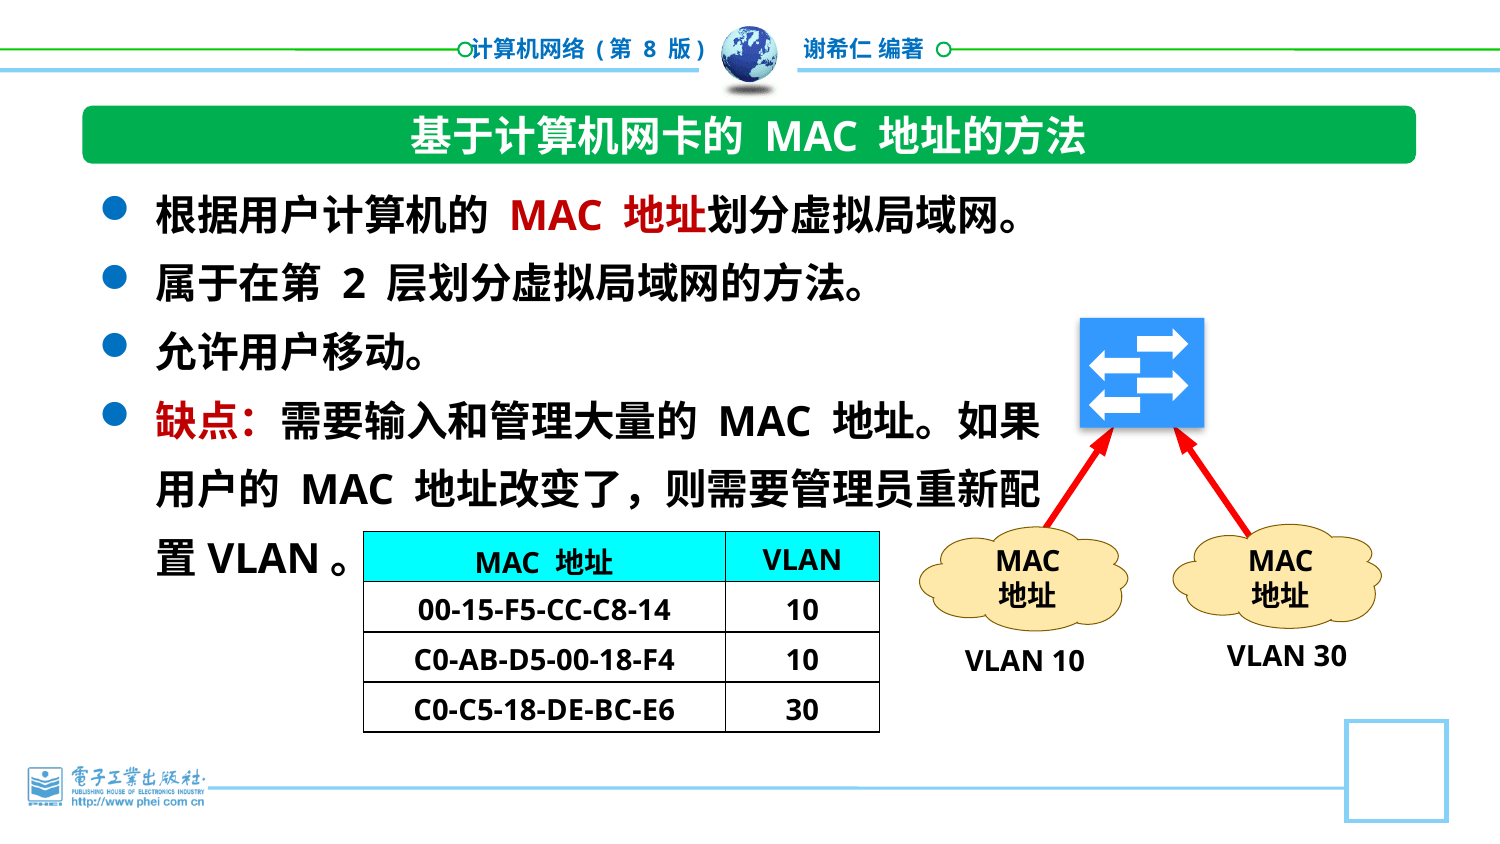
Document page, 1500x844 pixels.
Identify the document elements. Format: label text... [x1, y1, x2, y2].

text_box [1103, 105, 1417, 164]
table_cell 10 [726, 582, 879, 631]
text_box 根据用户计算机的 MAC 地址划分虚拟局域网。 属于在第 2 层划分虚拟局域网的方法。 允许用户移动。 缺点：需要输入和管理大量的 MAC 地址。如果用户的 MAC 地址改变了，则需要管理员重新配置VLAN。 [84, 162, 1058, 590]
table_cell 10 [726, 633, 879, 681]
table_cell 00-15-F5-CC-C8-14 [364, 582, 725, 631]
table_cell C0-AB-D5-00-18-F4 [364, 633, 725, 681]
table_header VLAN [726, 532, 879, 581]
table_cell 30 [726, 683, 879, 731]
picture [23, 764, 208, 809]
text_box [918, 317, 1383, 686]
table_header MAC 地址 [364, 532, 725, 581]
table_cell C0-C5-18-DE-BC-E6 [364, 683, 725, 731]
picture [719, 24, 779, 100]
text_box [82, 105, 396, 162]
text_box 基于计算机网卡的 MAC 地址的方法 [396, 101, 1103, 167]
